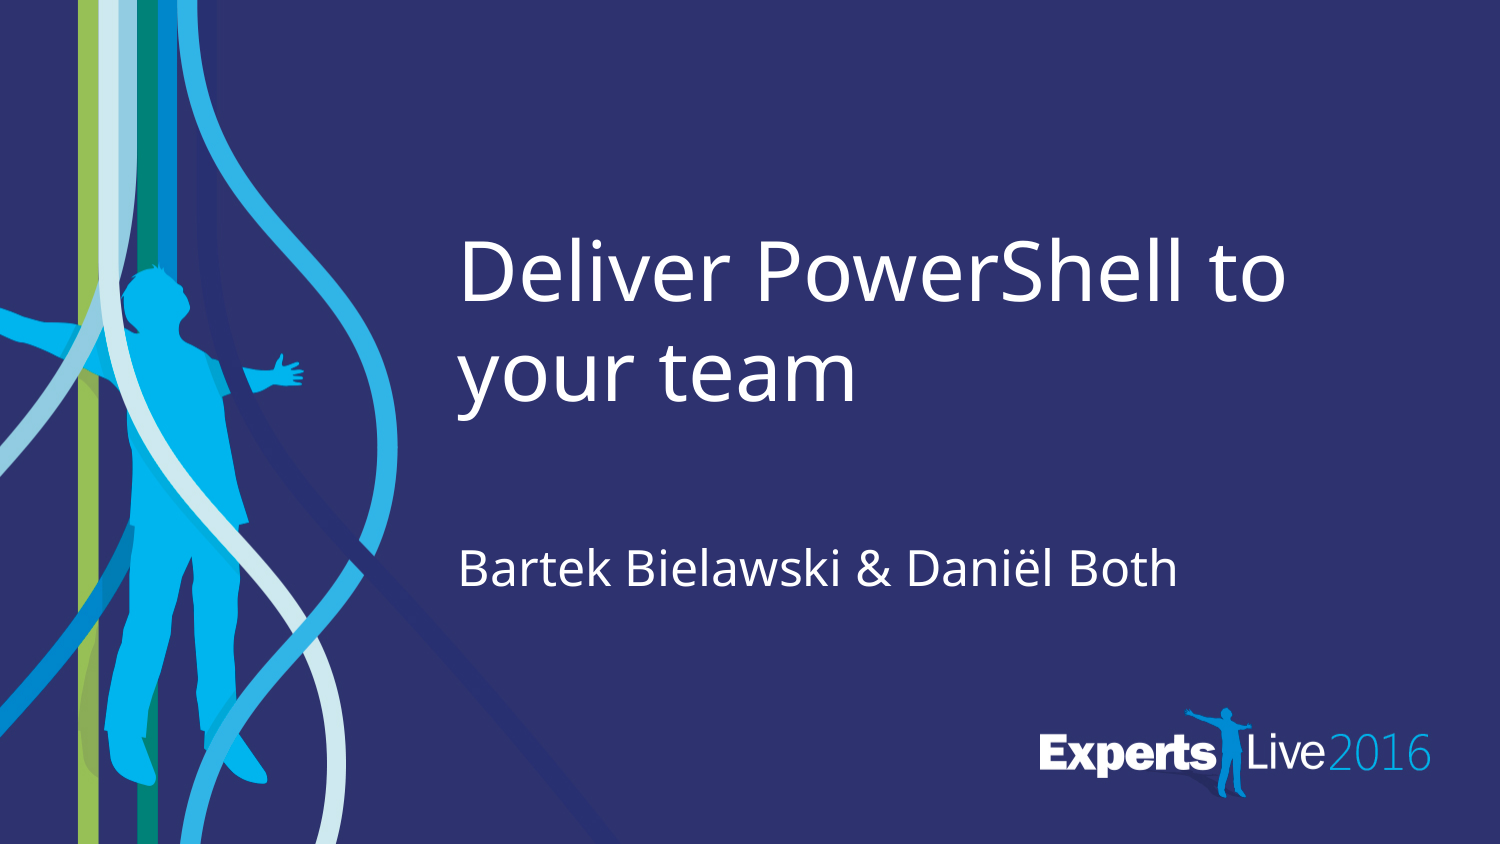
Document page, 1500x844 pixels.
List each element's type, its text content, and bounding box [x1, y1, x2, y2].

title Deliver PowerShell to your team [442, 130, 1424, 506]
subtitle Bartek Bielawski & Daniël Both [442, 528, 1424, 686]
picture [0, 0, 1500, 844]
